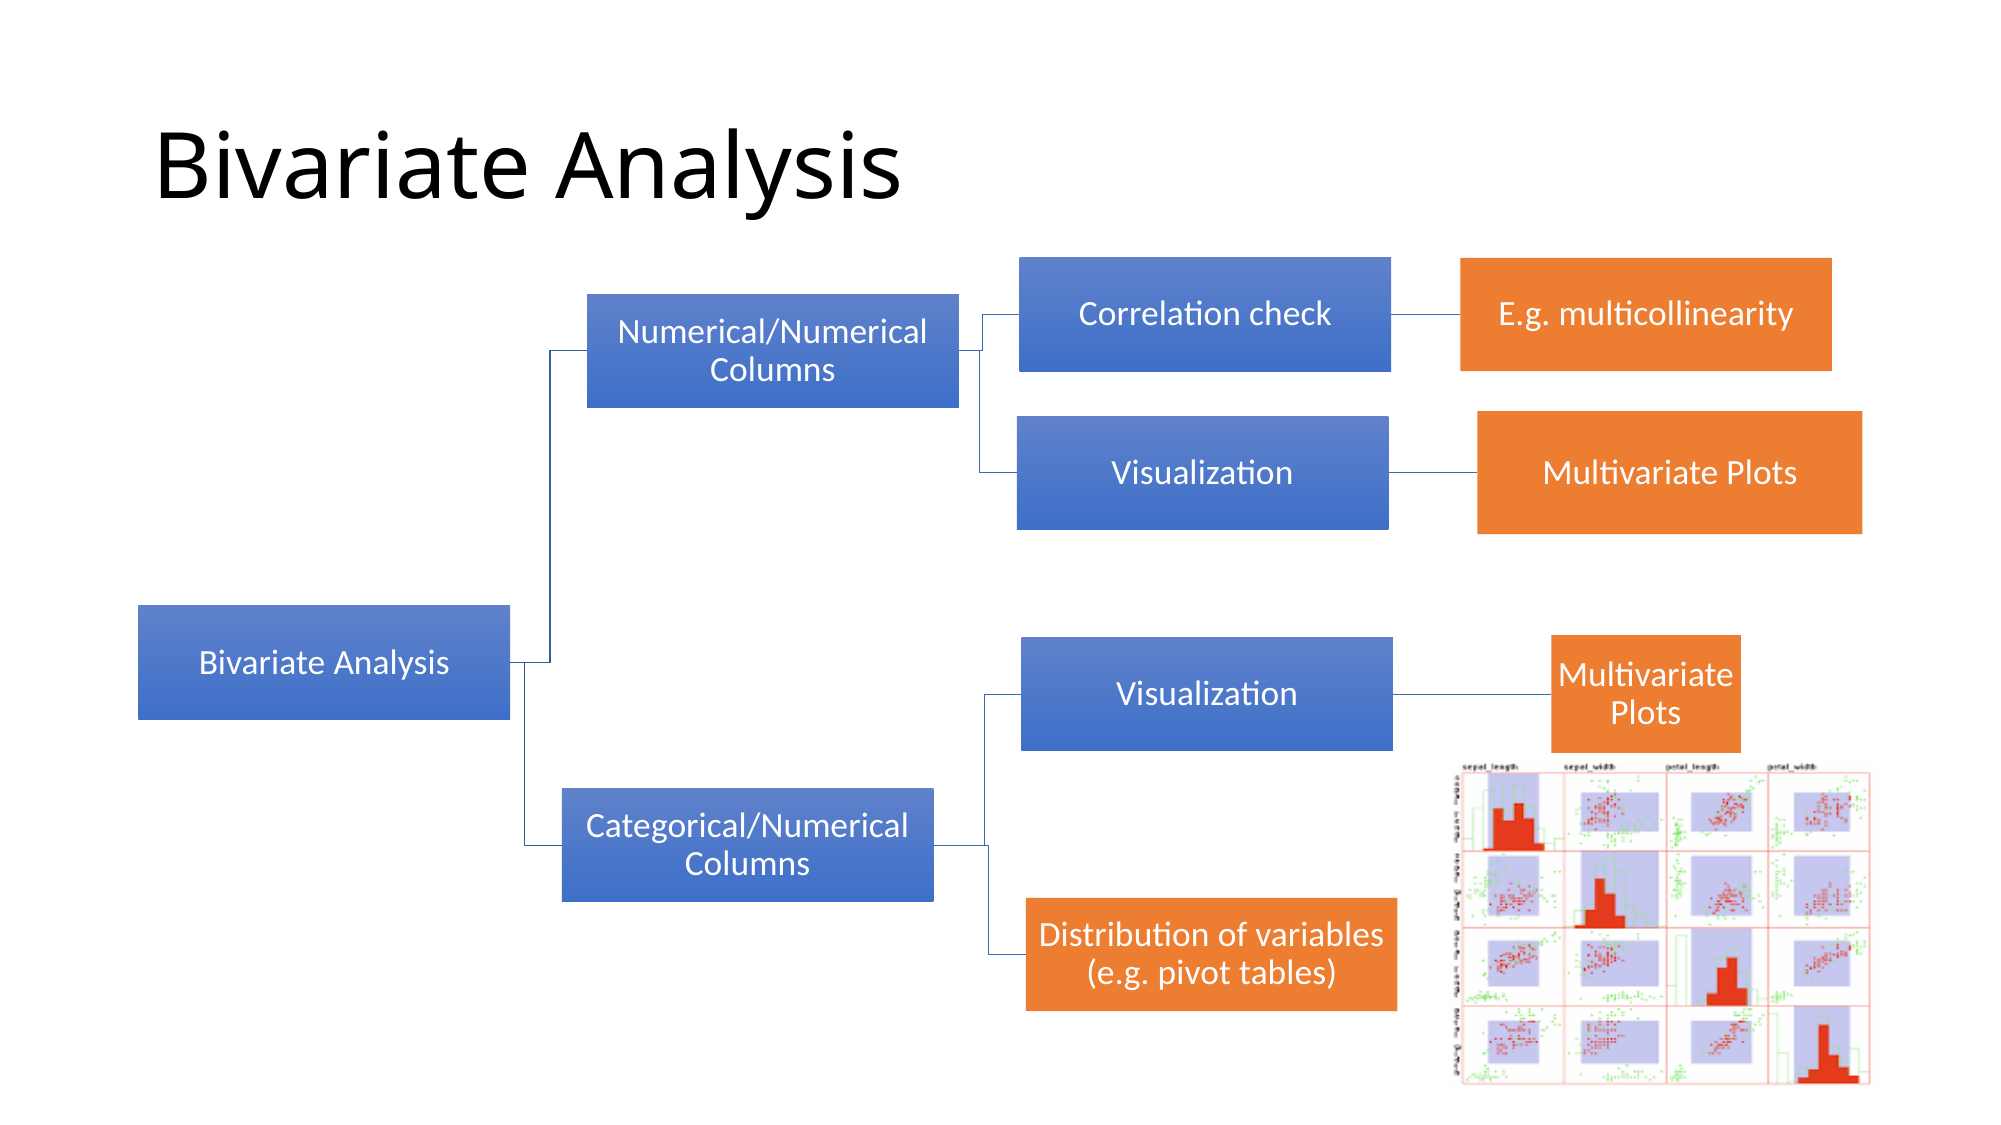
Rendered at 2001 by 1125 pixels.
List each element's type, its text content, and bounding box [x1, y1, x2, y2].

title Bivariate Analysis [137, 59, 1863, 257]
picture [1449, 763, 1878, 1091]
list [137, 257, 1863, 1066]
